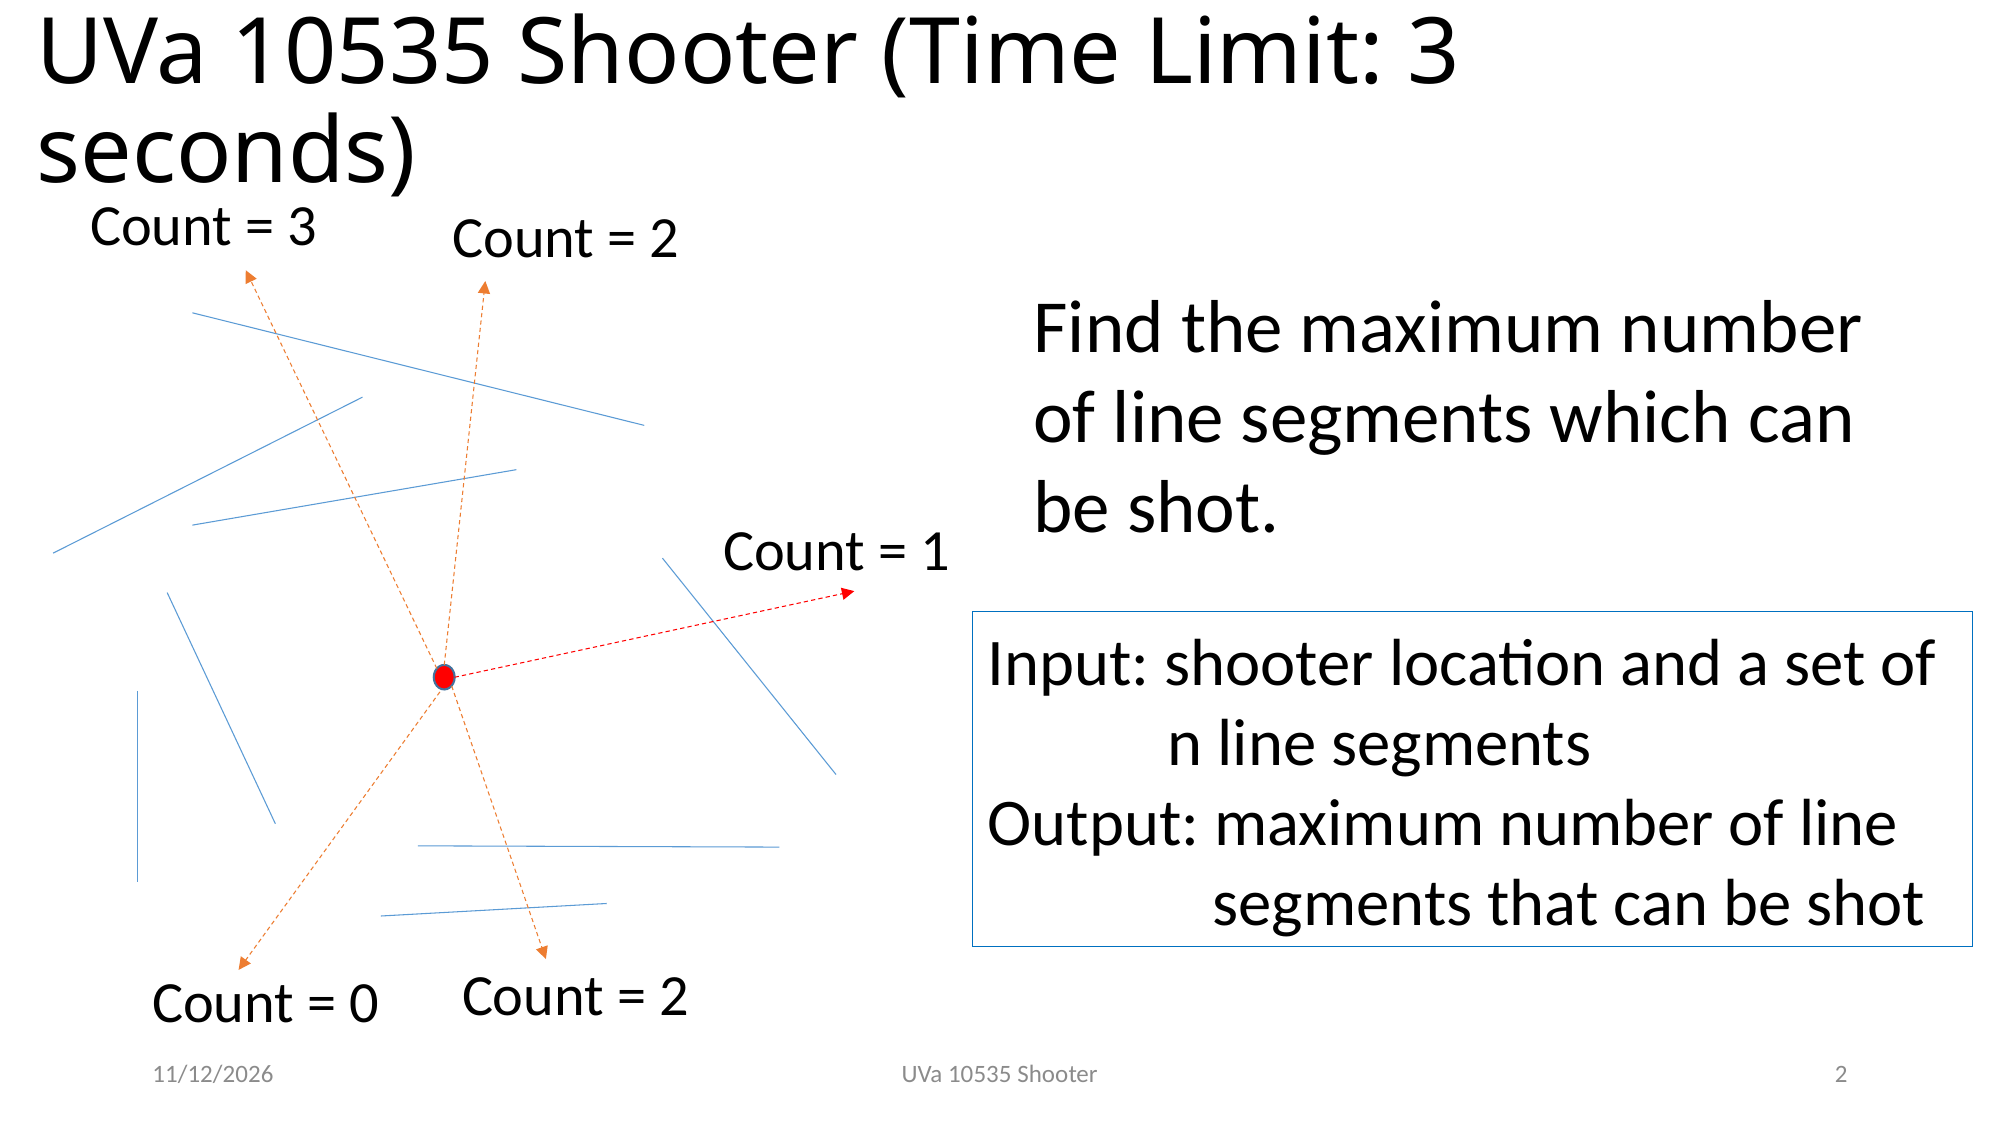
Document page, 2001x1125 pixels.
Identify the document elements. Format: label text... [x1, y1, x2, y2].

text_box Input: shooter location and a set of n line segments Output: maximum number of line segments that can be shot [972, 611, 1973, 947]
footer UVa 10535 Shooter [662, 1042, 1338, 1103]
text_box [245, 270, 437, 669]
text_box Count = 2 [447, 950, 712, 1035]
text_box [454, 591, 855, 678]
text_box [437, 312, 444, 426]
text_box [380, 903, 451, 916]
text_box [486, 312, 645, 426]
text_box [662, 558, 837, 591]
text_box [662, 678, 837, 775]
title UVa 10535 Shooter (Time Limit: 3 seconds) [21, 0, 1747, 206]
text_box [451, 685, 546, 960]
text_box Count = 2 [437, 191, 702, 277]
text_box Count = 0 [137, 956, 402, 1042]
text_box Find the maximum number of line segments which can be shot. [1018, 270, 1920, 556]
text_box Count = 1 [708, 504, 973, 590]
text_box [444, 281, 486, 665]
text_box Count = 3 [75, 179, 340, 264]
slide_number 2 [1412, 1042, 1863, 1103]
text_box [486, 469, 517, 526]
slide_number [137, 1042, 588, 1103]
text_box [192, 312, 245, 397]
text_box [53, 397, 245, 554]
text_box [238, 689, 445, 970]
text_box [437, 469, 444, 526]
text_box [546, 903, 607, 916]
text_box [167, 592, 276, 824]
text_box [432, 664, 456, 691]
